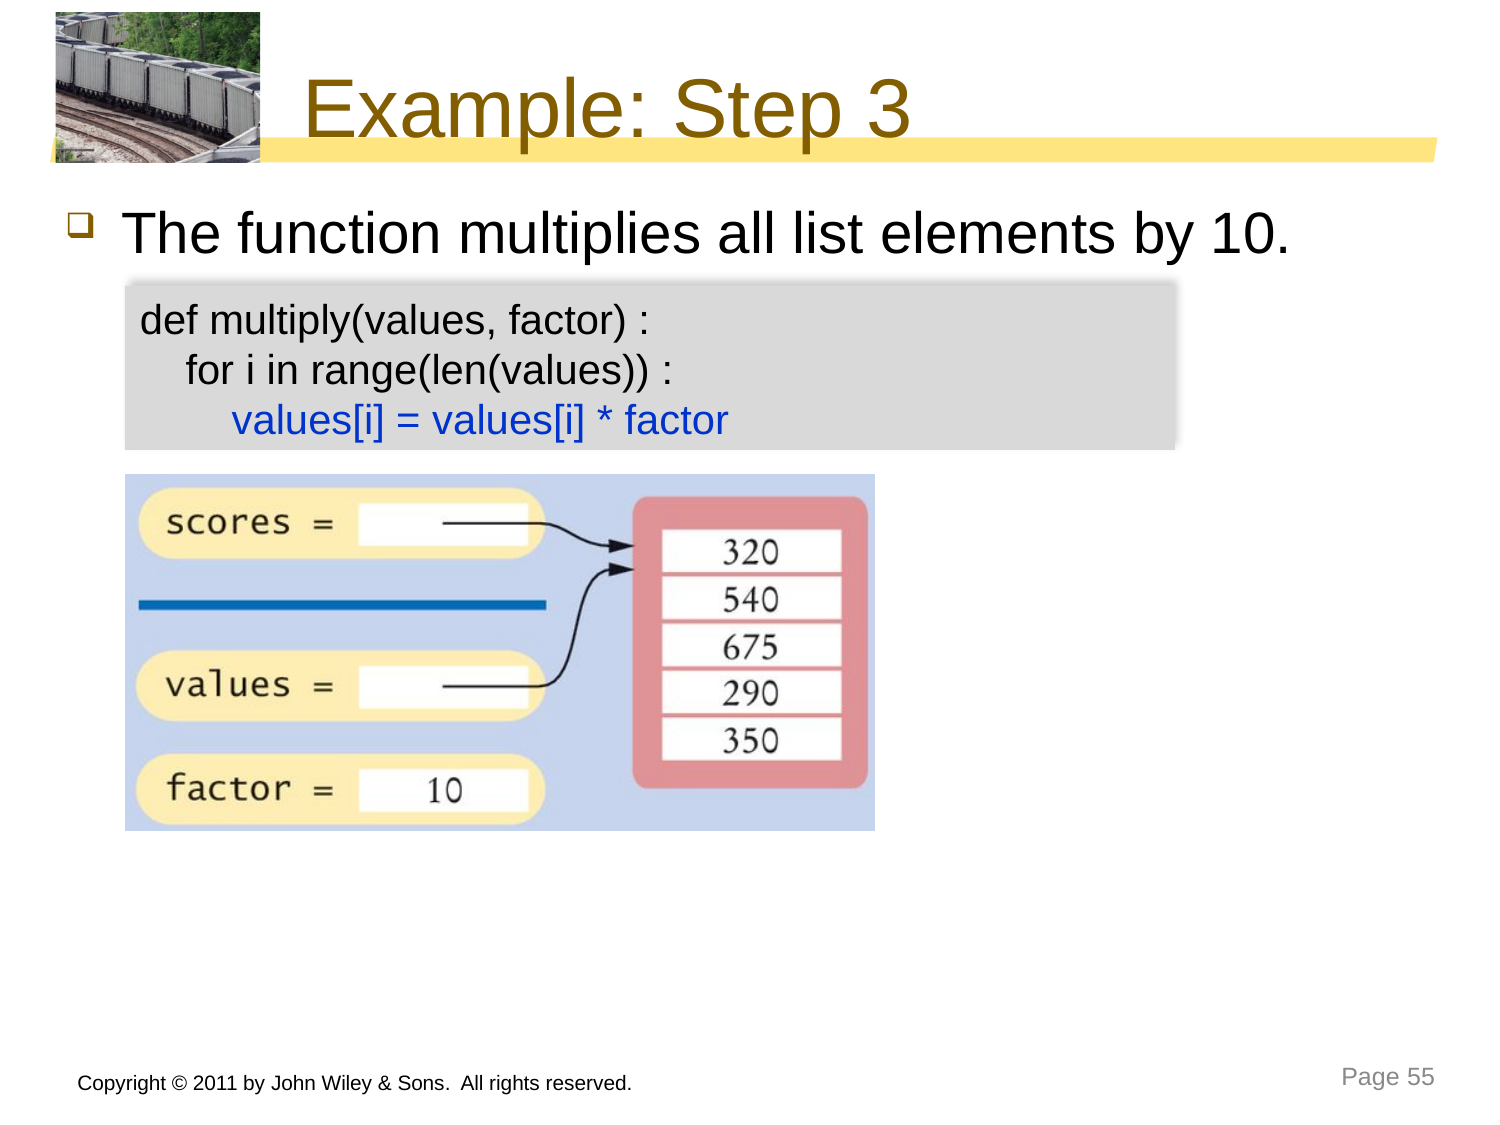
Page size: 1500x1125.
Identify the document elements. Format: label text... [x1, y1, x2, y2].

slide_number Page 55 [1187, 1050, 1450, 1100]
footer Copyright © 2011 by John Wiley & Sons. All rights reserved. [62, 1037, 726, 1104]
picture [124, 474, 876, 831]
title Example: Step 3 [287, 44, 1451, 163]
text_box def multiply(values, factor) : for i in range(len(values)) : values[i] = values[i] * factor [124, 285, 1175, 450]
list The function multiplies all list elements by 10. [49, 187, 1438, 1026]
picture [55, 12, 261, 163]
